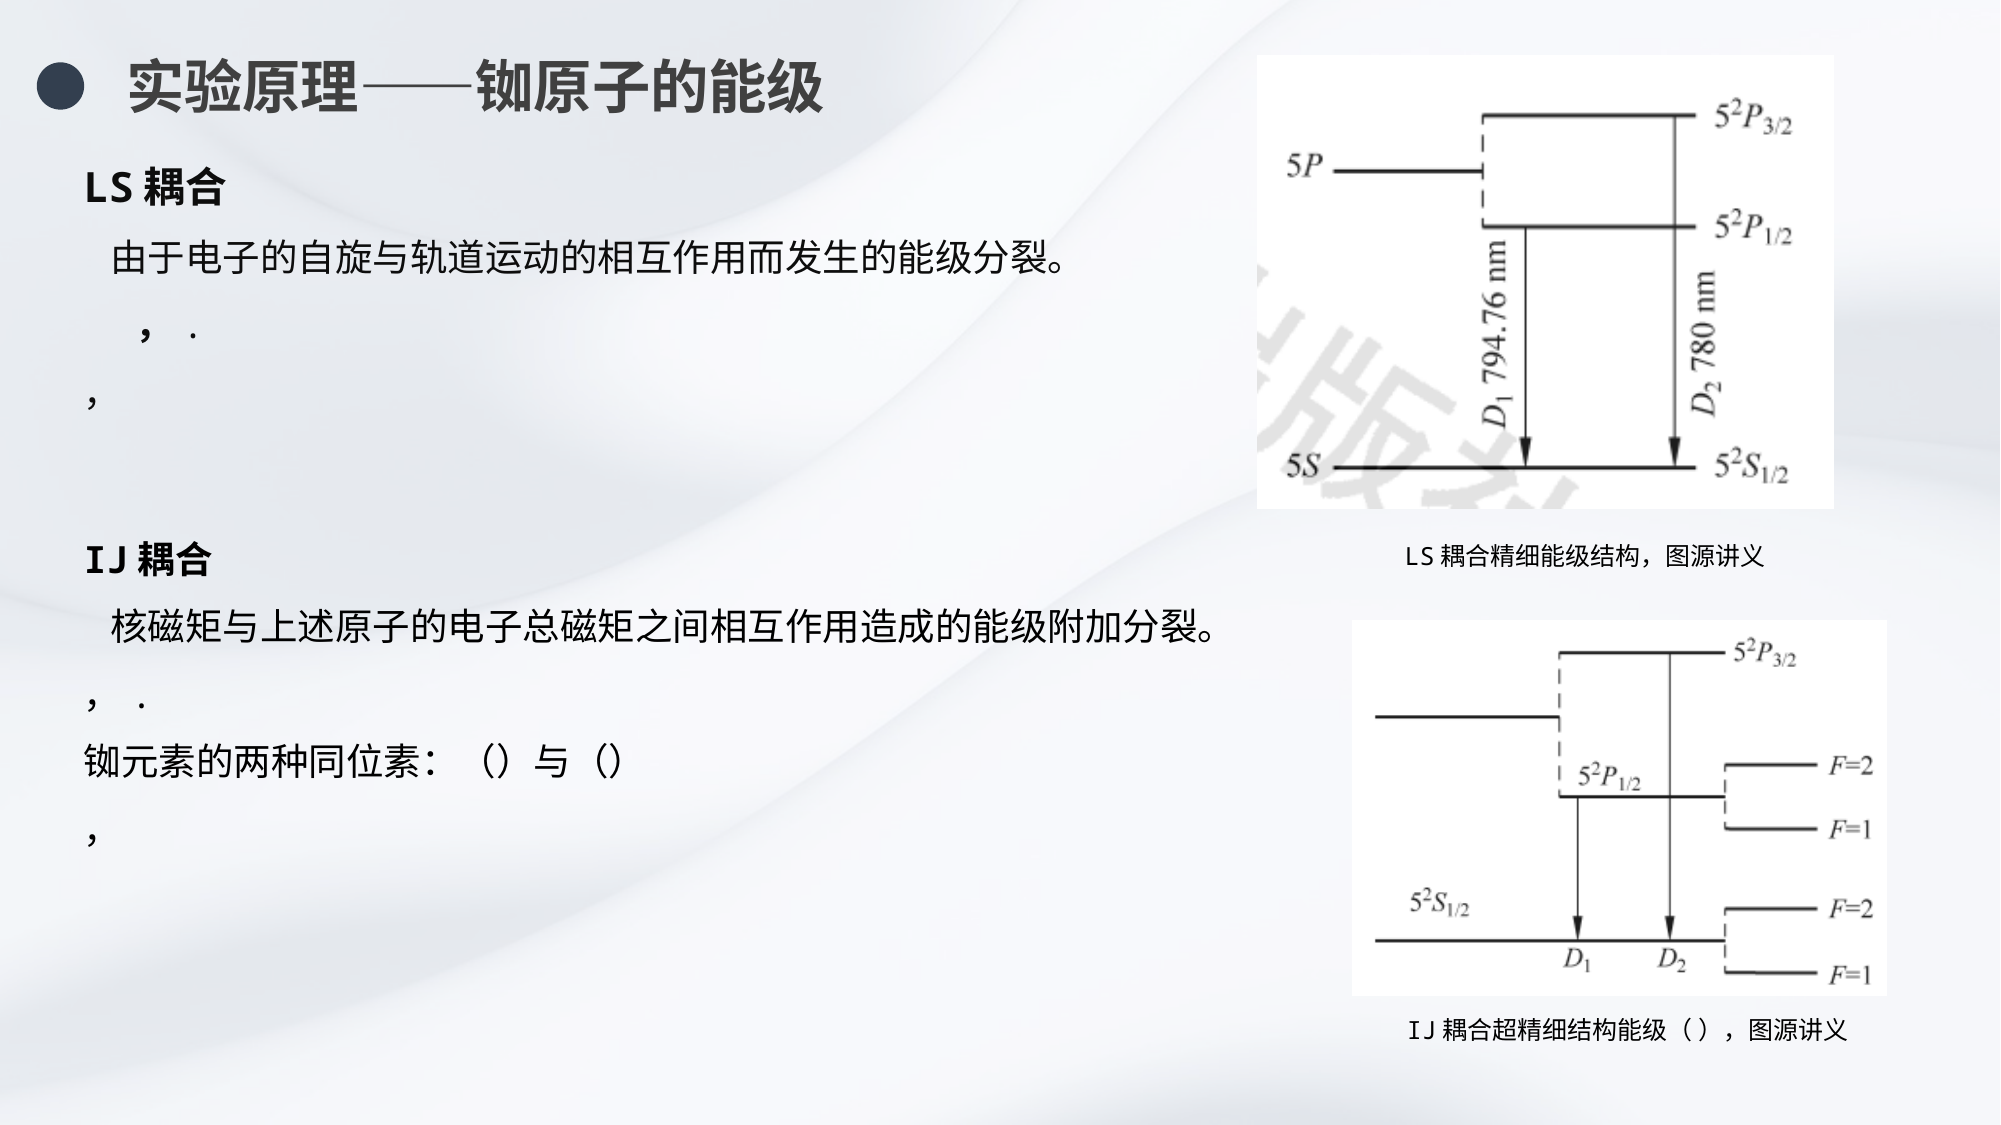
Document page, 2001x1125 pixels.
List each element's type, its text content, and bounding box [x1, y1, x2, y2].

text_box 实验原理——铷原子的能级 [111, 43, 1016, 128]
picture [1257, 55, 1834, 509]
text_box LS耦合精细能级结构，图源讲义 [1389, 533, 1887, 579]
picture [1352, 620, 1887, 996]
